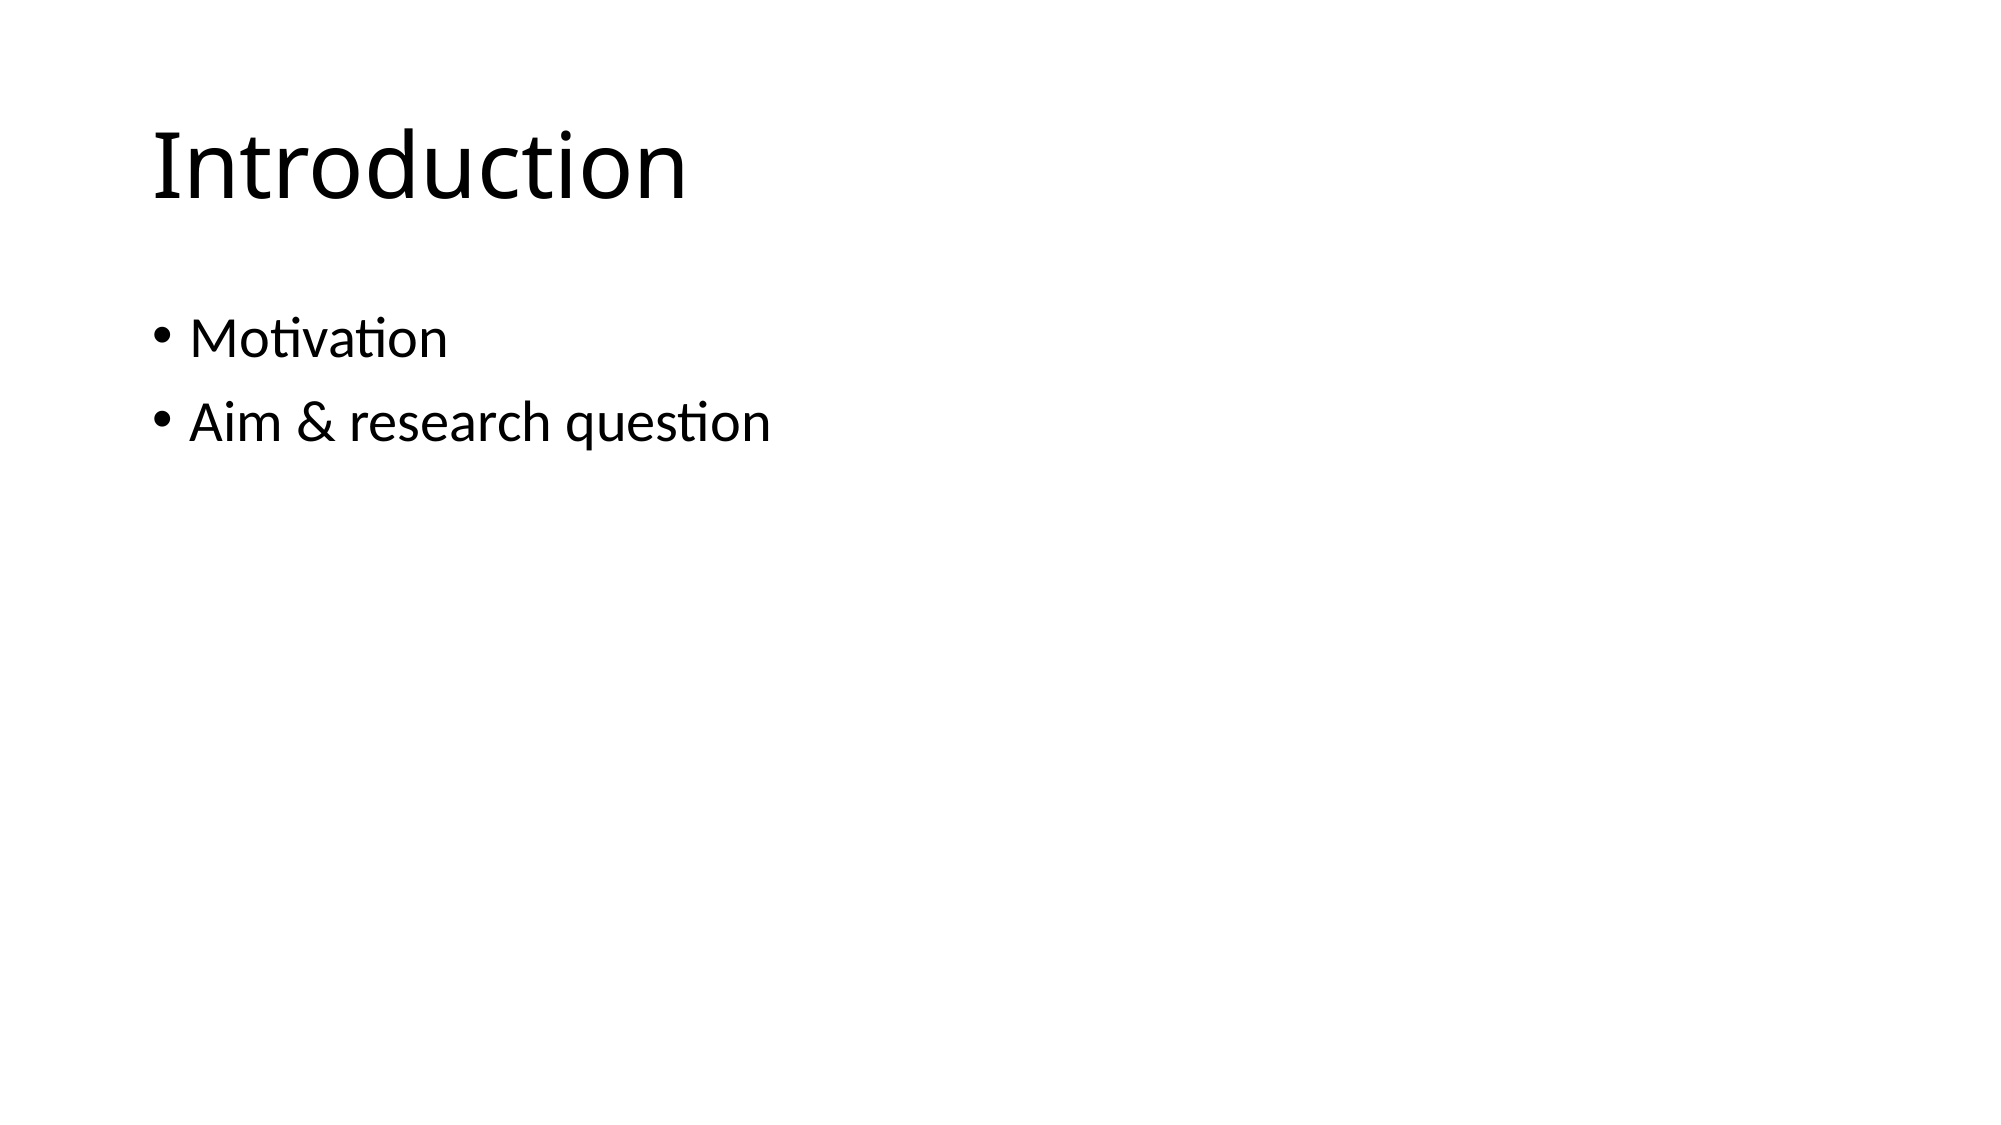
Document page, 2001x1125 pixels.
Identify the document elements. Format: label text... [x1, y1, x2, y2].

title Introduction [137, 59, 1863, 278]
list Motivation Aim & research question [137, 299, 1863, 1014]
